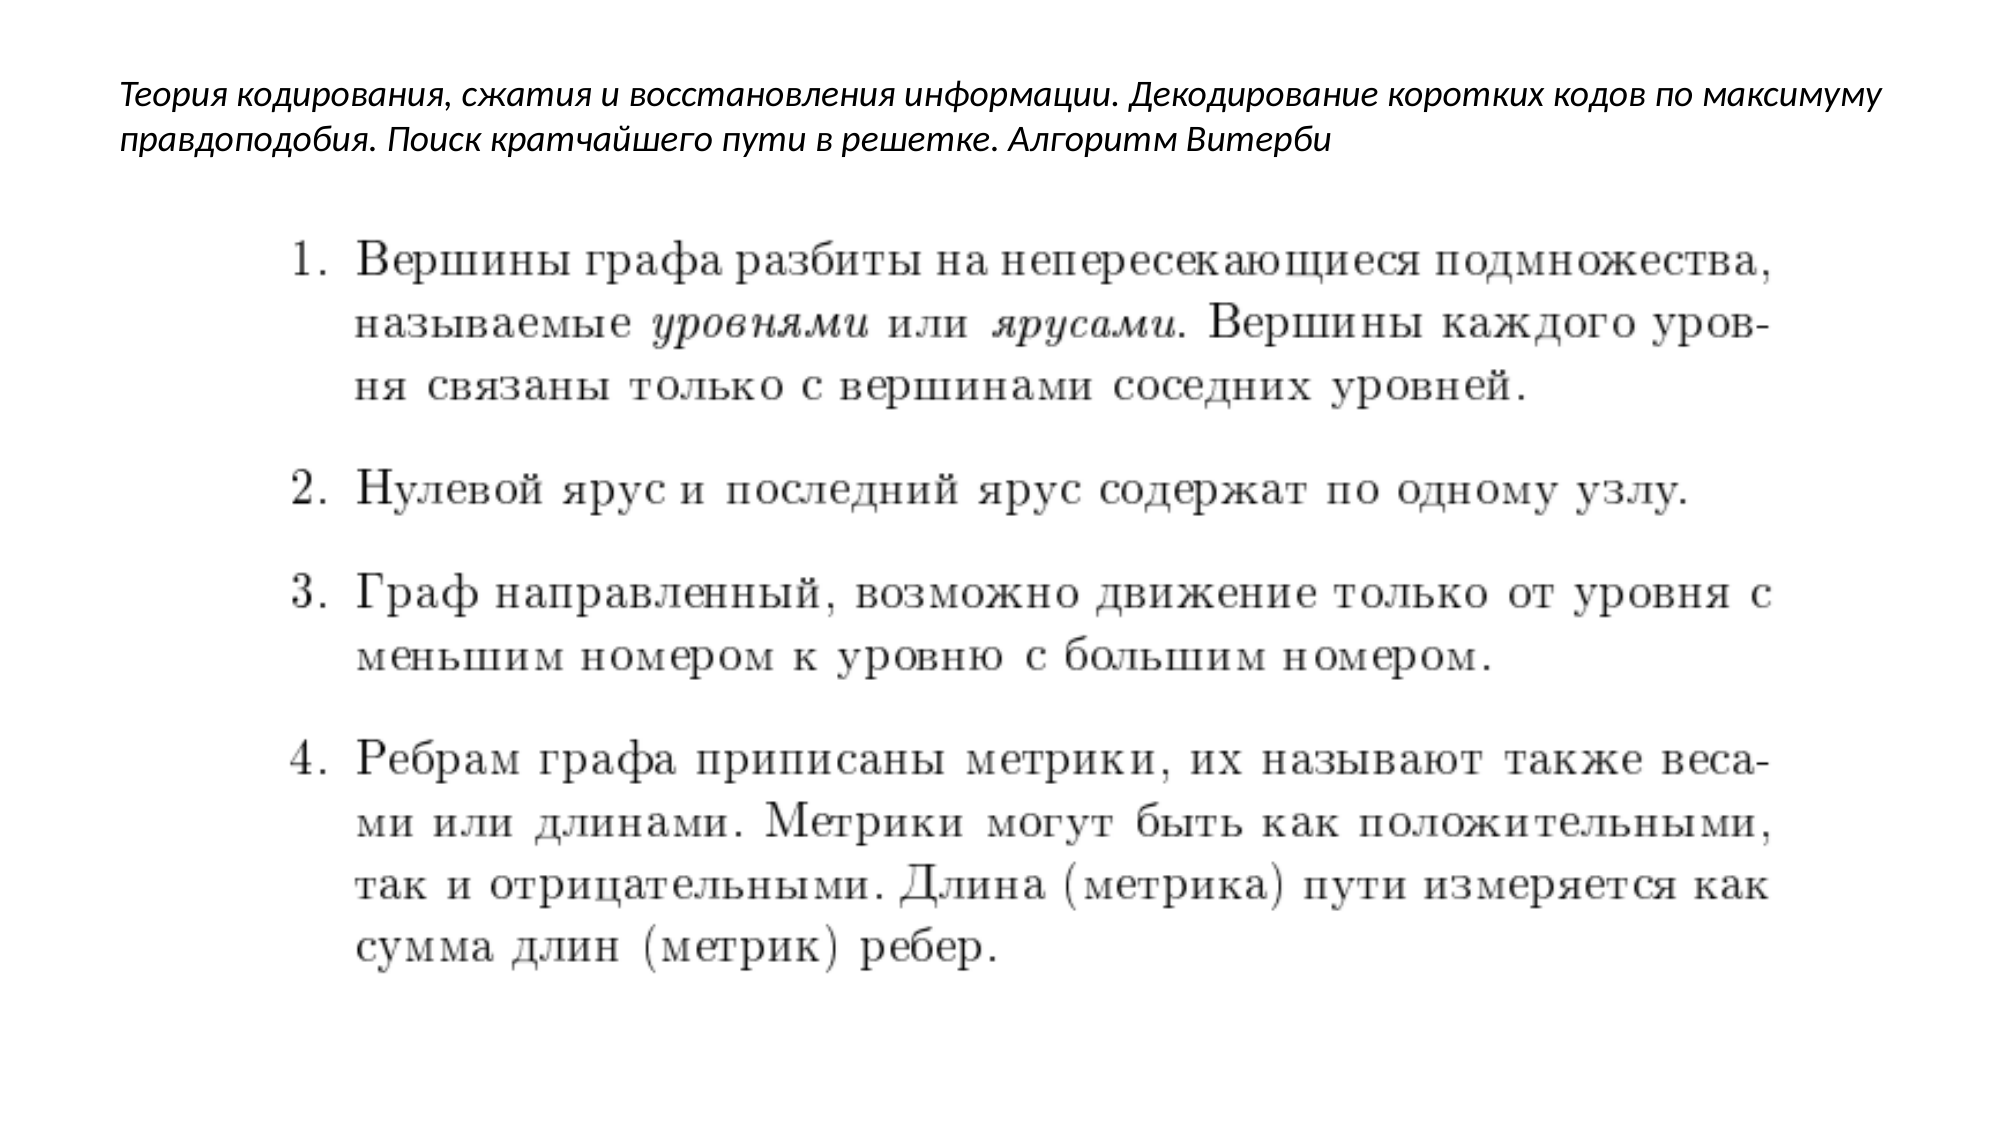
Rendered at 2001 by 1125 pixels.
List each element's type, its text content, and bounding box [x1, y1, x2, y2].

picture [201, 197, 1852, 1015]
text_box Теория кодирования, сжатия и восстановления информации. Декодирование коротких кодов по максимуму правдоподобия. Поиск кратчайшего пути в решетке. Алгоритм Витерби [104, 61, 1949, 167]
